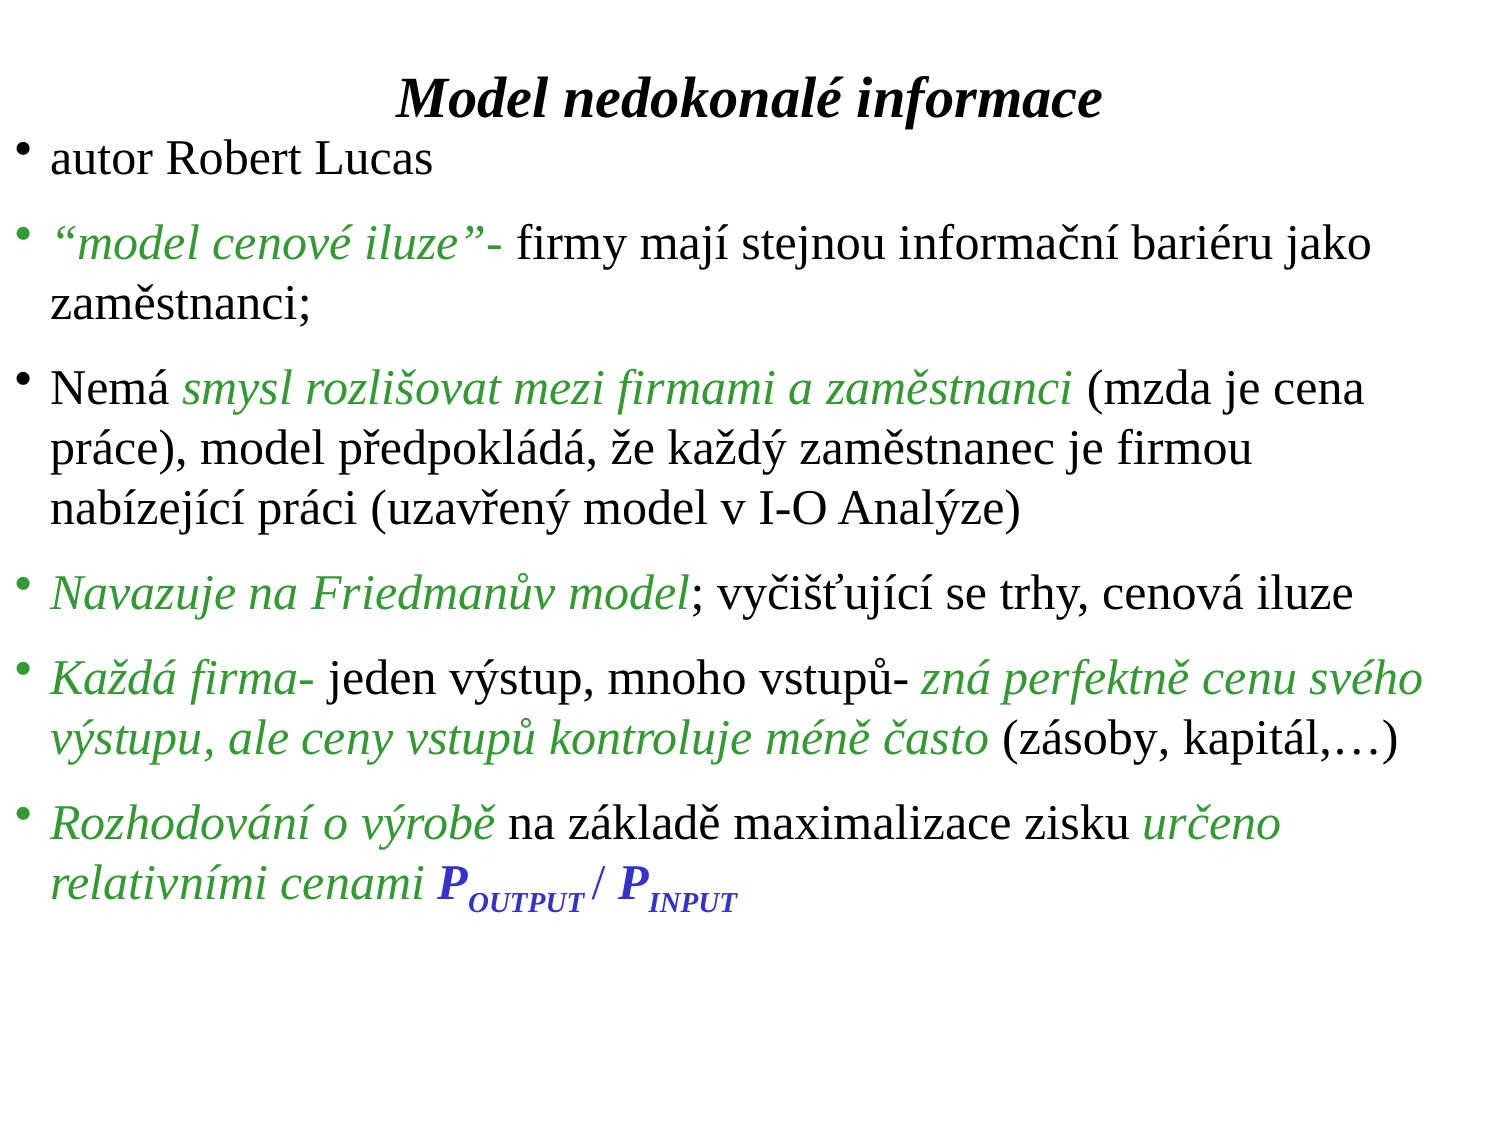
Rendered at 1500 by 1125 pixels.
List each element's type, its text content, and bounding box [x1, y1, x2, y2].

text_box autor Robert Lucas “model cenové iluze”- firmy mají stejnou informační bariéru jako zaměstnanci; Nemá smysl rozlišovat mezi firmami a zaměstnanci (mzda je cena práce), model předpokládá, že každý zaměstnanec je firmou nabízející práci (uzavřený model v I-O Analýze) Navazuje na Friedmanův model; vyčišťující se trhy, cenová iluze Každá firma- jeden výstup, mnoho vstupů- zná perfektně cenu svého výstupu, ale ceny vstupů kontroluje méně často (zásoby, kapitál,…) Rozhodování o výrobě na základě maximalizace zisku určeno relativními cenami POUTPUT / PINPUT [0, 117, 1450, 926]
text_box Model nedokonalé informace [112, 0, 1388, 117]
